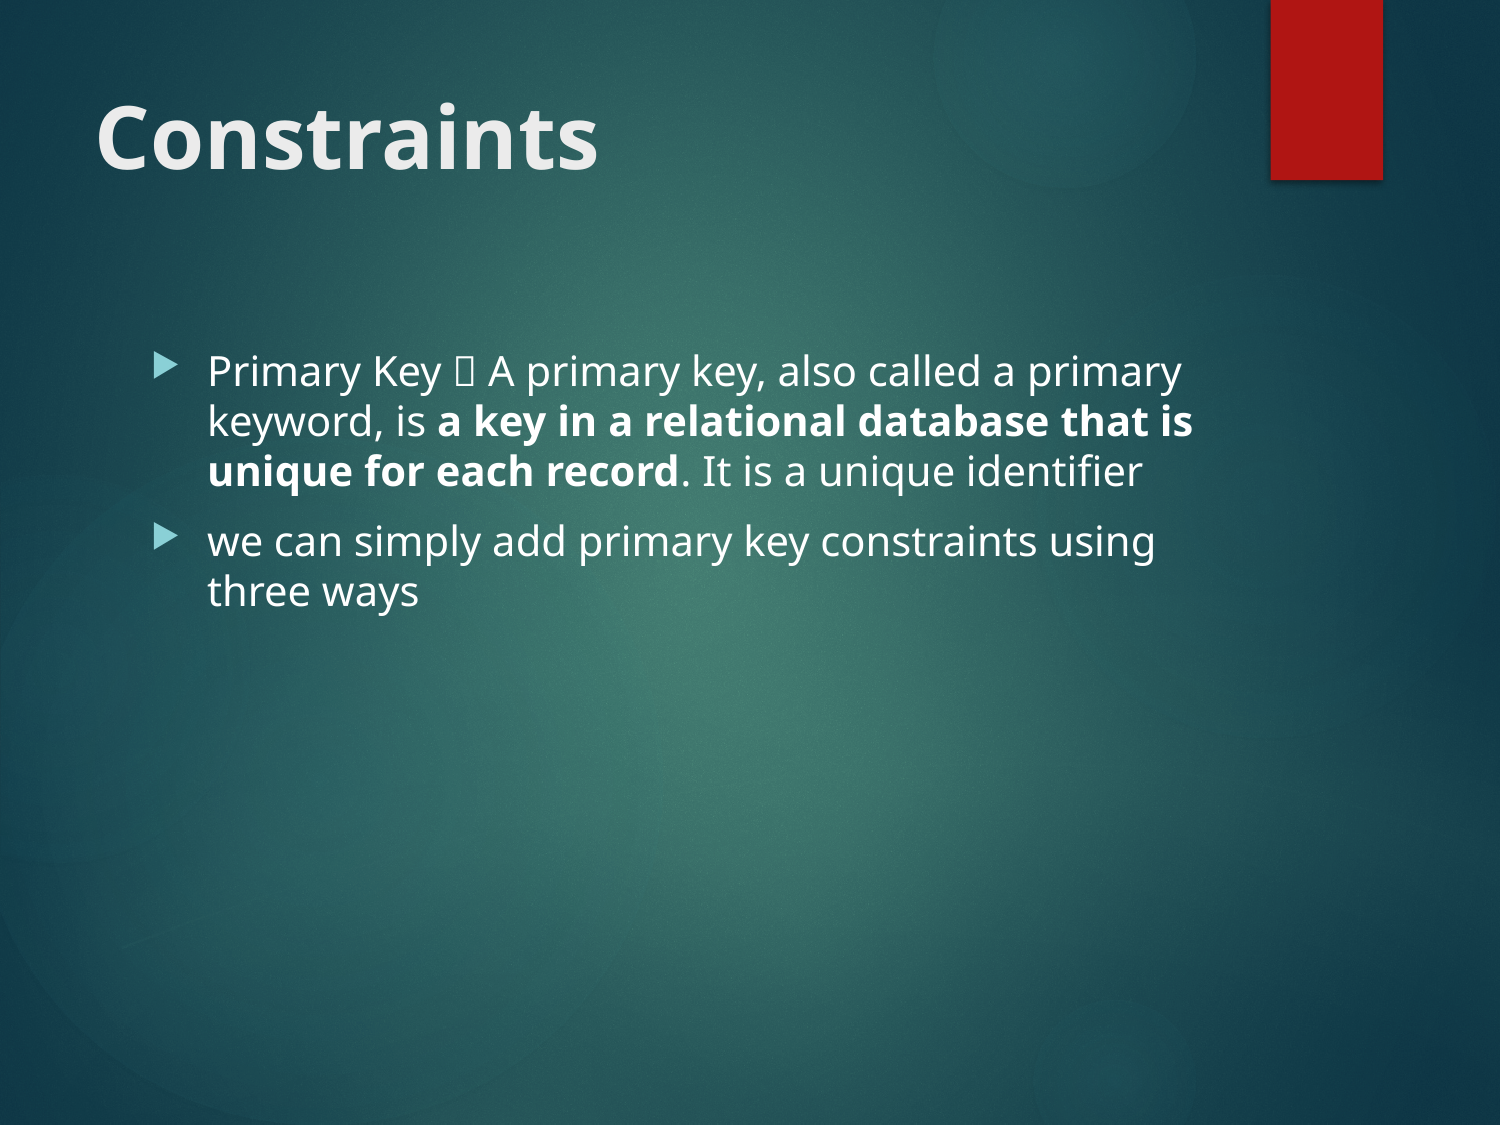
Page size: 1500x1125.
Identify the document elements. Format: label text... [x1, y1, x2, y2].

title Constraints [79, 74, 1237, 304]
list Primary Key  A primary key, also called a primary keyword, is a key in a relational database that is unique for each record. It is a unique identifier we can simply add primary key constraints using three ways [135, 336, 1237, 1025]
